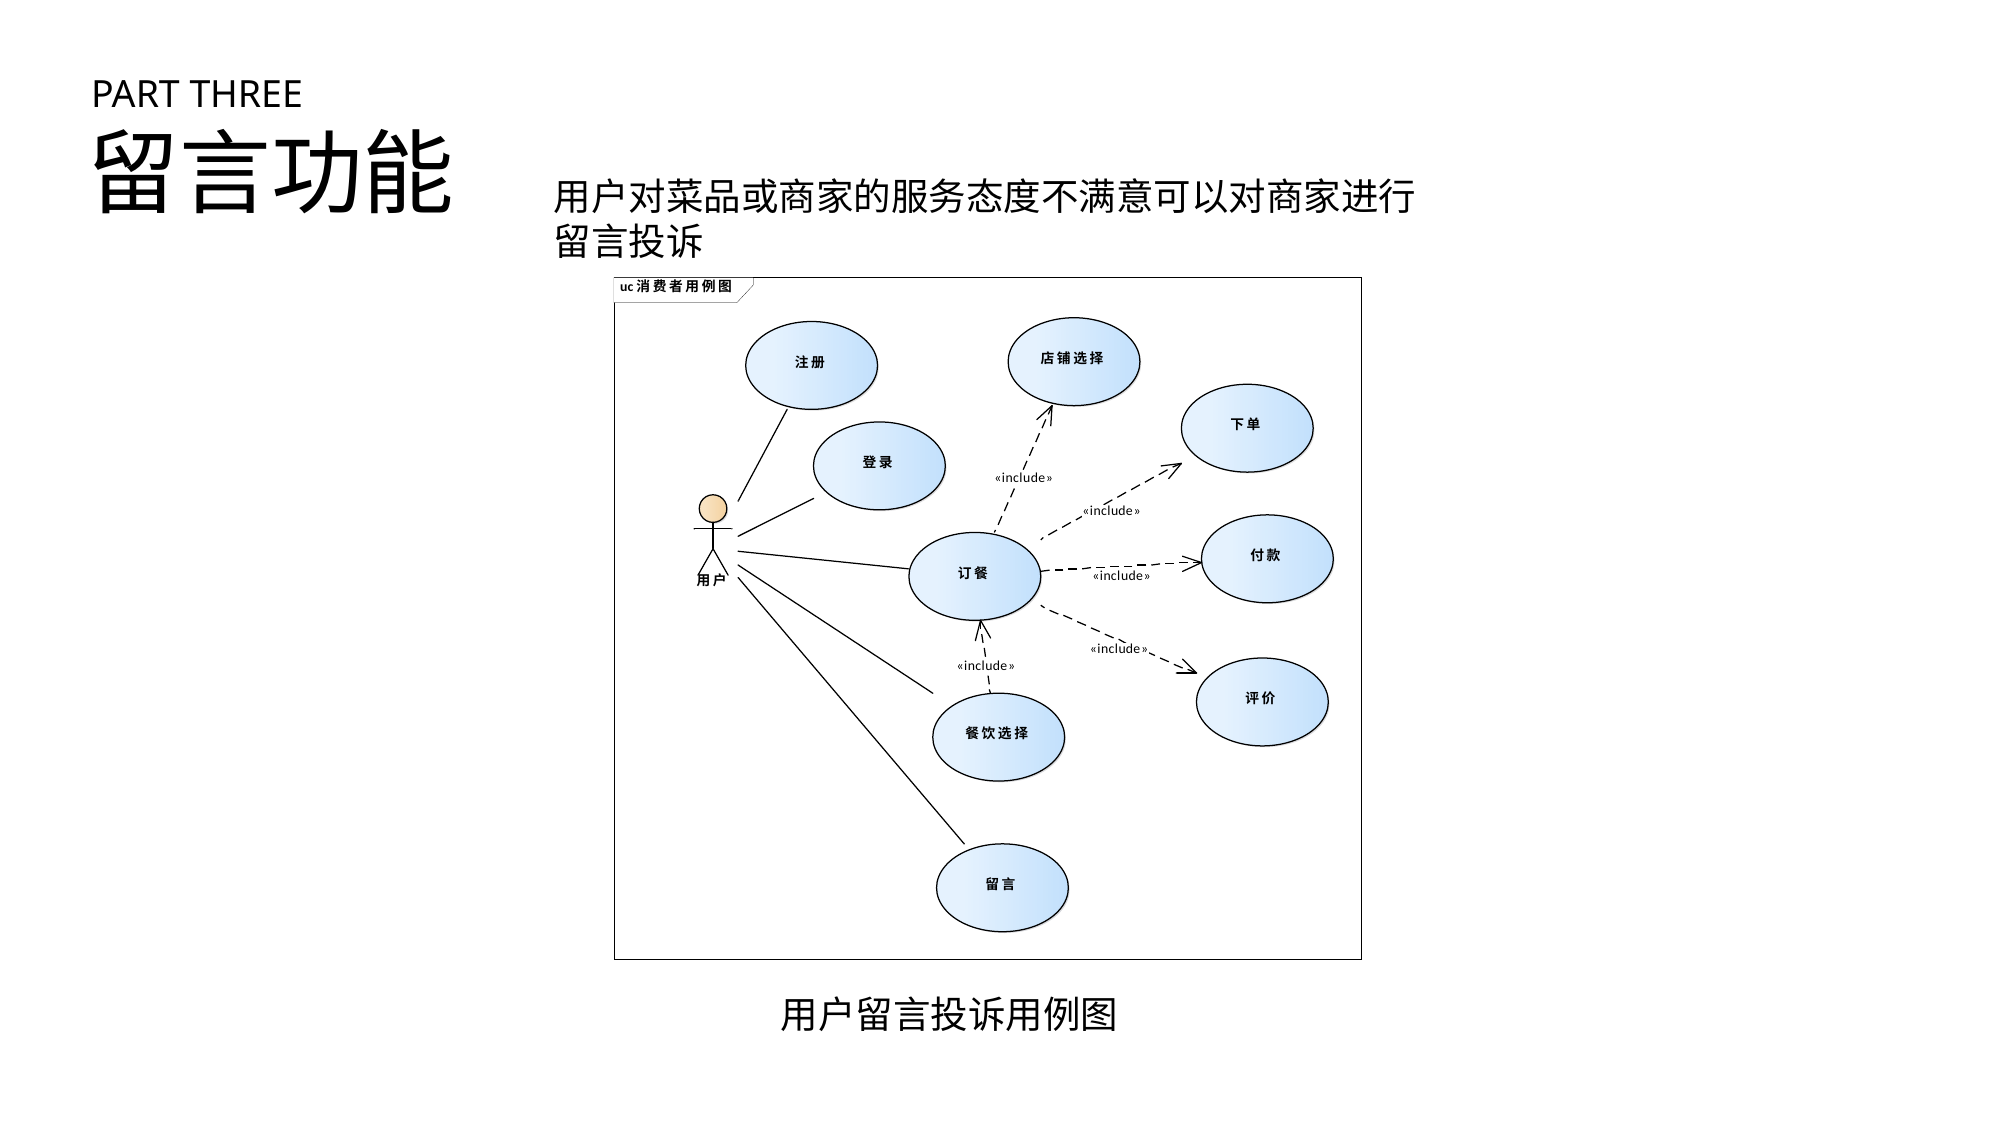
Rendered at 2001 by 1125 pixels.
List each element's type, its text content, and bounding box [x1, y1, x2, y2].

text_box 用户留言投诉用例图 [766, 983, 1139, 1043]
picture [610, 273, 1365, 964]
text_box 用户对菜品或商家的服务态度不满意可以对商家进行留言投诉 [539, 165, 1436, 316]
text_box PART THREE 留言功能 [46, 62, 470, 233]
